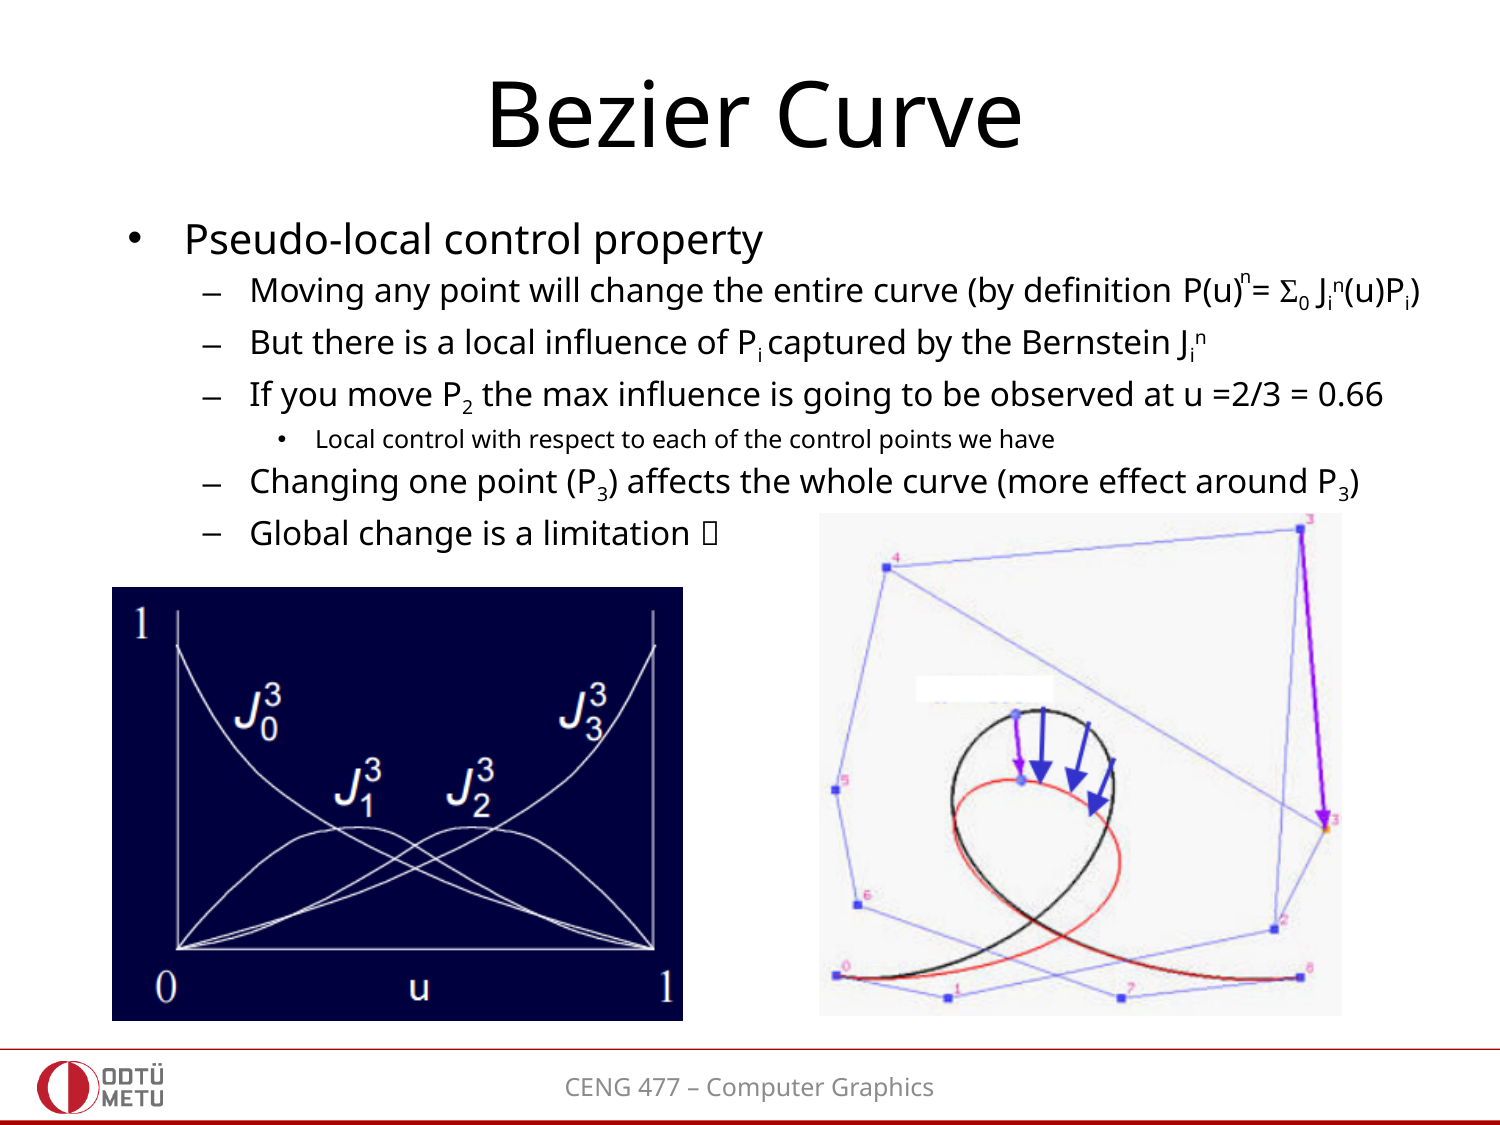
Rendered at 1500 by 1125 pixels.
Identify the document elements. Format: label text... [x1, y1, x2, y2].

picture [37, 1061, 112, 1114]
picture [819, 513, 1342, 1016]
text_box n [1224, 249, 1288, 295]
list Pseudo-local control property Moving any point will change the entire curve (by definition P(u) = Σ0 Jin(u)Pi) But there is a local influence of Pi captured by the Bernstein Jin If you move P2 the max influence is going to be observed at u =2/3 = 0.66 Local control with respect to each of the control points we have Changing one point (P3) affects the whole curve (more effect around P3) Global change is a limitation  [112, 204, 1488, 1117]
footer CENG 477 – Computer Graphics [512, 1056, 988, 1117]
title Bezier Curve [115, 16, 1396, 204]
picture [112, 587, 684, 1021]
